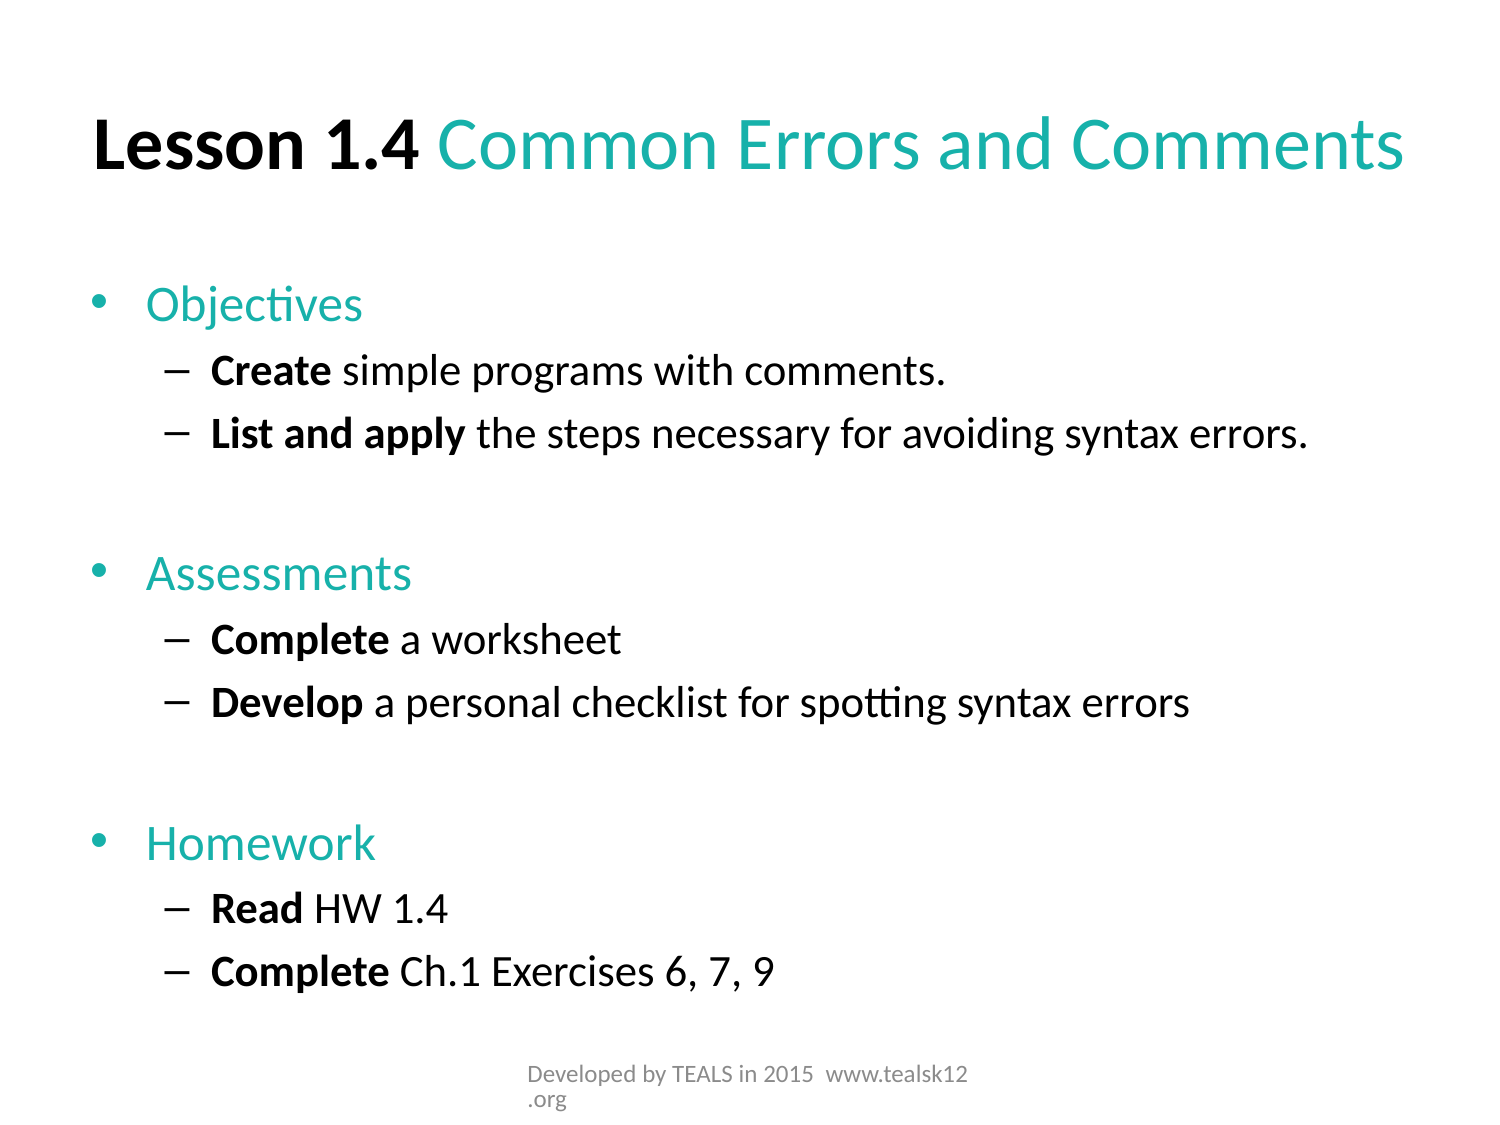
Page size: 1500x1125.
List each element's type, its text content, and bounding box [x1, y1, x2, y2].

list Objectives Create simple programs with comments. List and apply the steps necessary for avoiding syntax errors. Assessments Complete a worksheet Develop a personal checklist for spotting syntax errors Homework Read HW 1.4 Complete Ch.1 Exercises 6, 7, 9 [75, 262, 1425, 1005]
footer Developed by TEALS in 2015 www.tealsk12.org [512, 1042, 988, 1103]
title Lesson 1.4 Common Errors and Comments [75, 45, 1425, 233]
